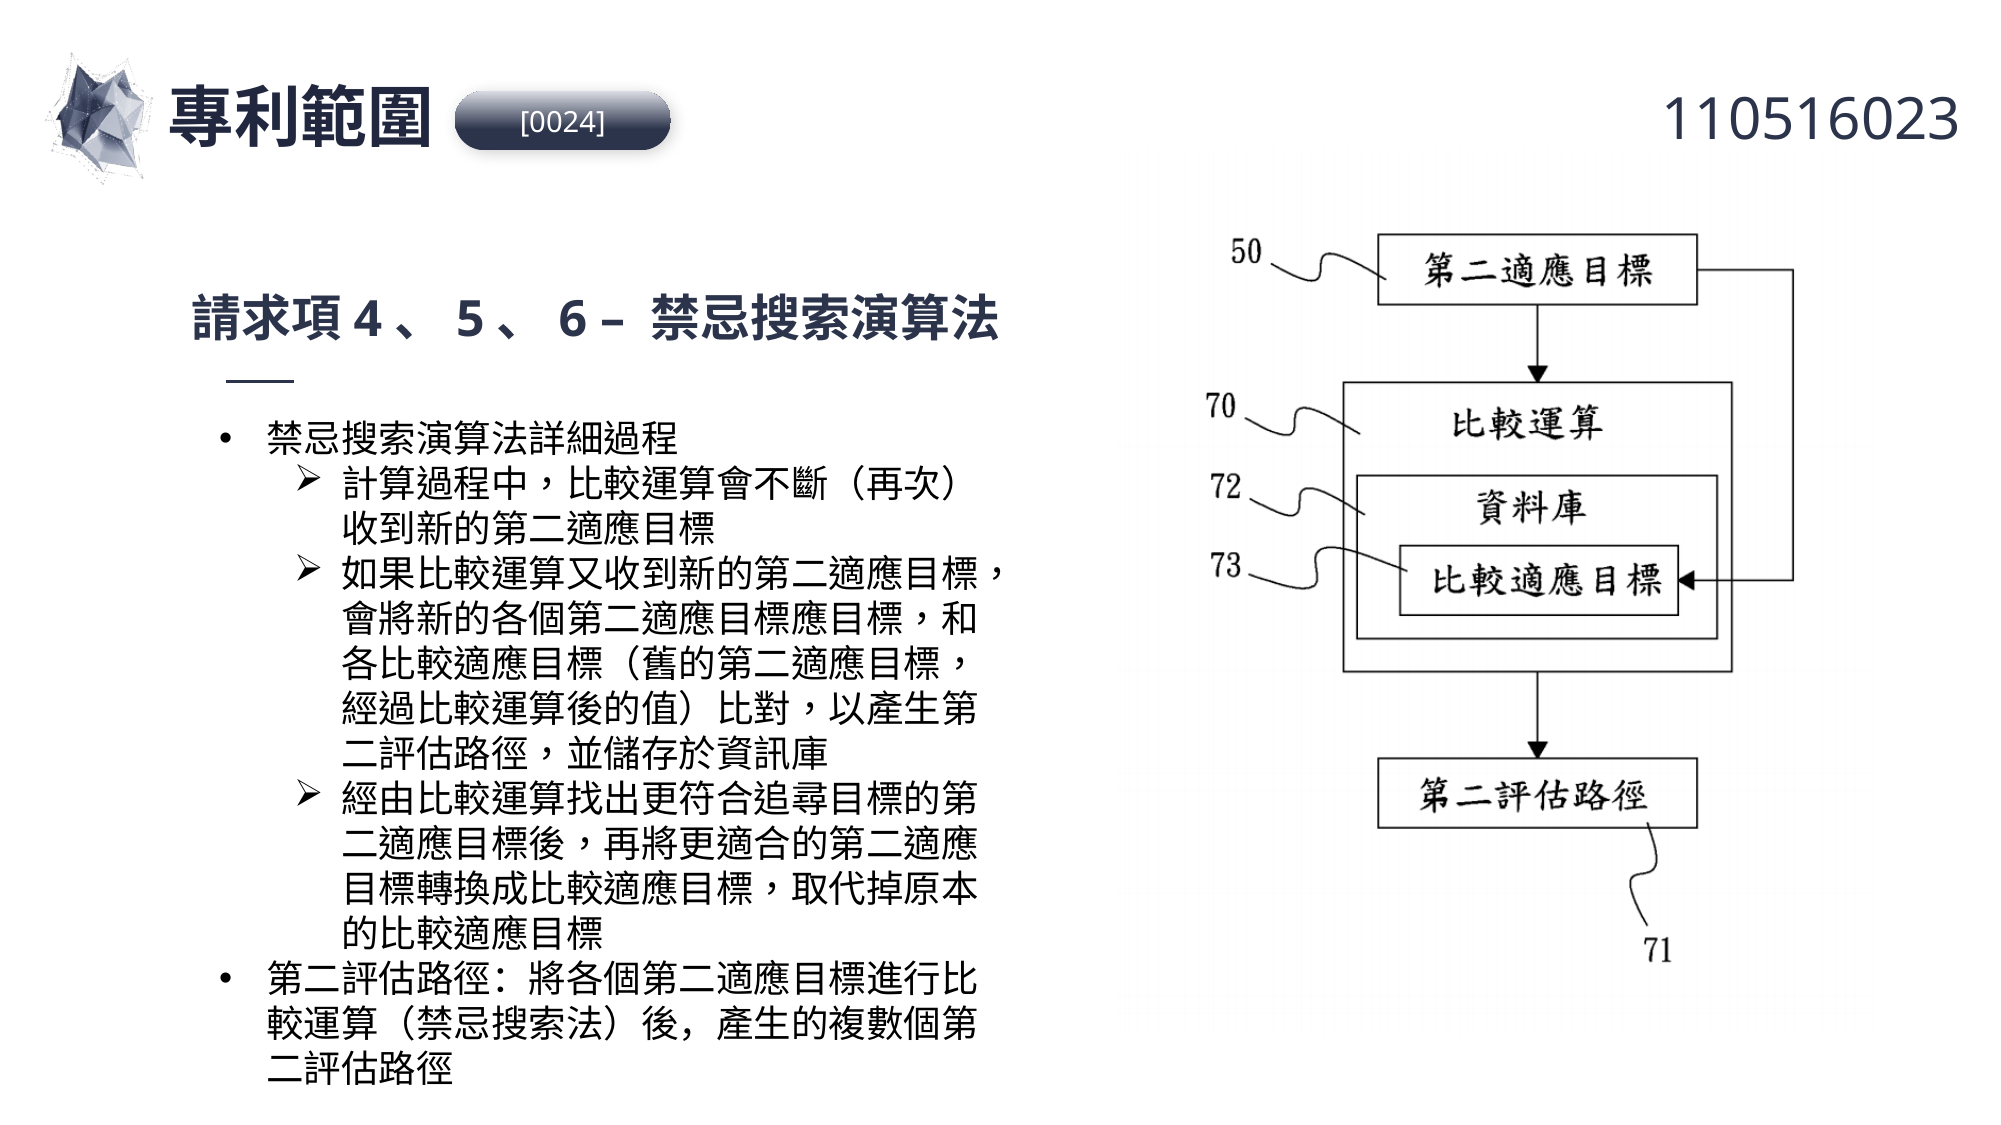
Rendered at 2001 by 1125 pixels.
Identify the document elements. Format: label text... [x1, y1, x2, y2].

text_box 專利範圍 [167, 79, 435, 163]
text_box 禁忌搜索演算法詳細過程 計算過程中，比較運算會不斷（再次）收到新的第二適應目標 如果比較運算又收到新的第二適應目標，會將新的各個第二適應目標應目標，和各比較適應目標（舊的第二適應目標，經過比較運算後的值）比對，以產生第二評估路徑，並儲存於資訊庫 經由比較運算找出更符合追尋目標的第二適應目標後，再將更適合的第二適應目標轉換成比較適應目標，取代掉原本的比較適應目標 第二評估路徑：將各個第二適應目標進行比較運算（禁忌搜索法）後，產生的複數個第二評估路徑 [204, 408, 1000, 1098]
picture [0, 0, 200, 236]
picture [1115, 146, 1875, 1036]
text_box 請求項4、5、6 – 禁忌搜索演算法 [176, 279, 1015, 355]
text_box [0024] [453, 89, 672, 152]
